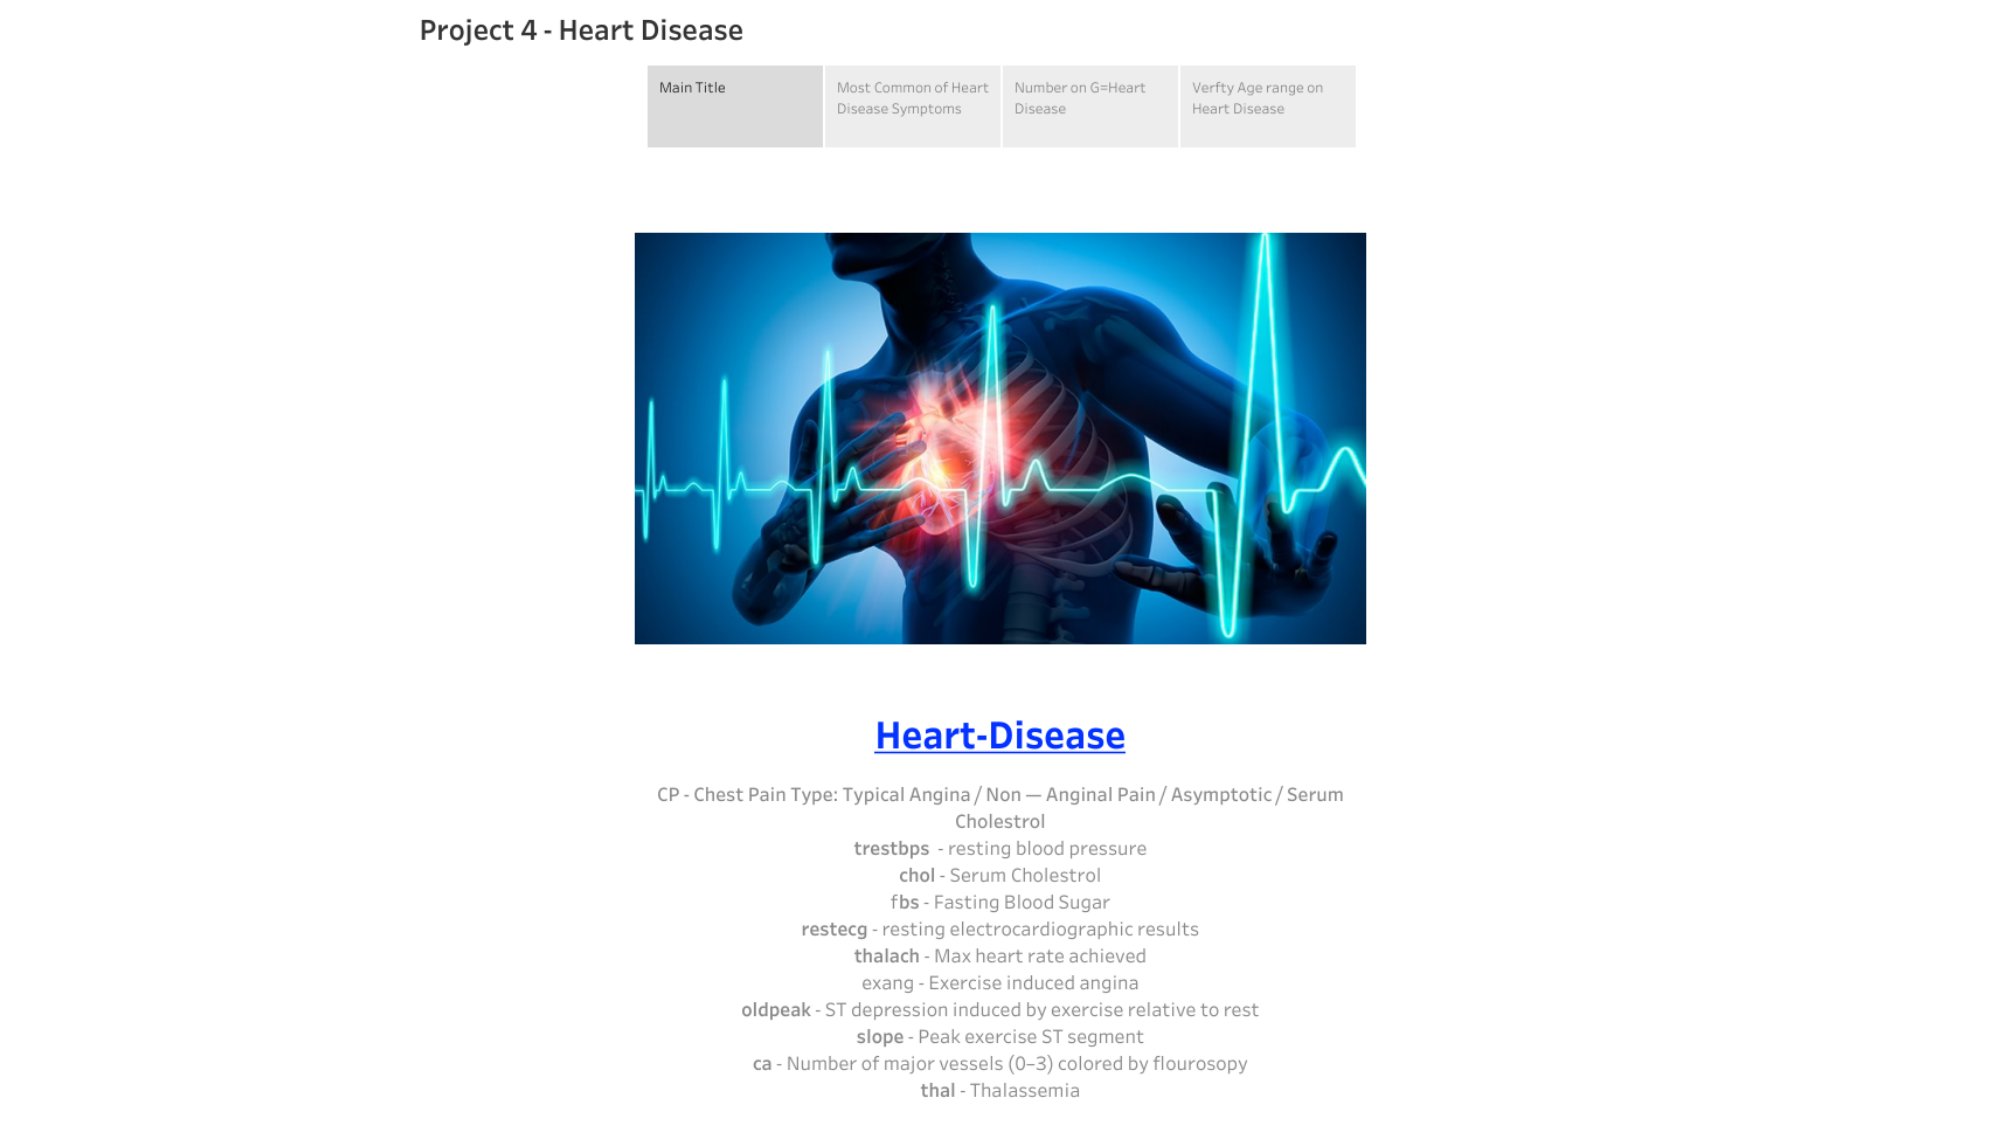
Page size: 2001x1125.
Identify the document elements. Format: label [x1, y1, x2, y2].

picture [407, 0, 1593, 1125]
